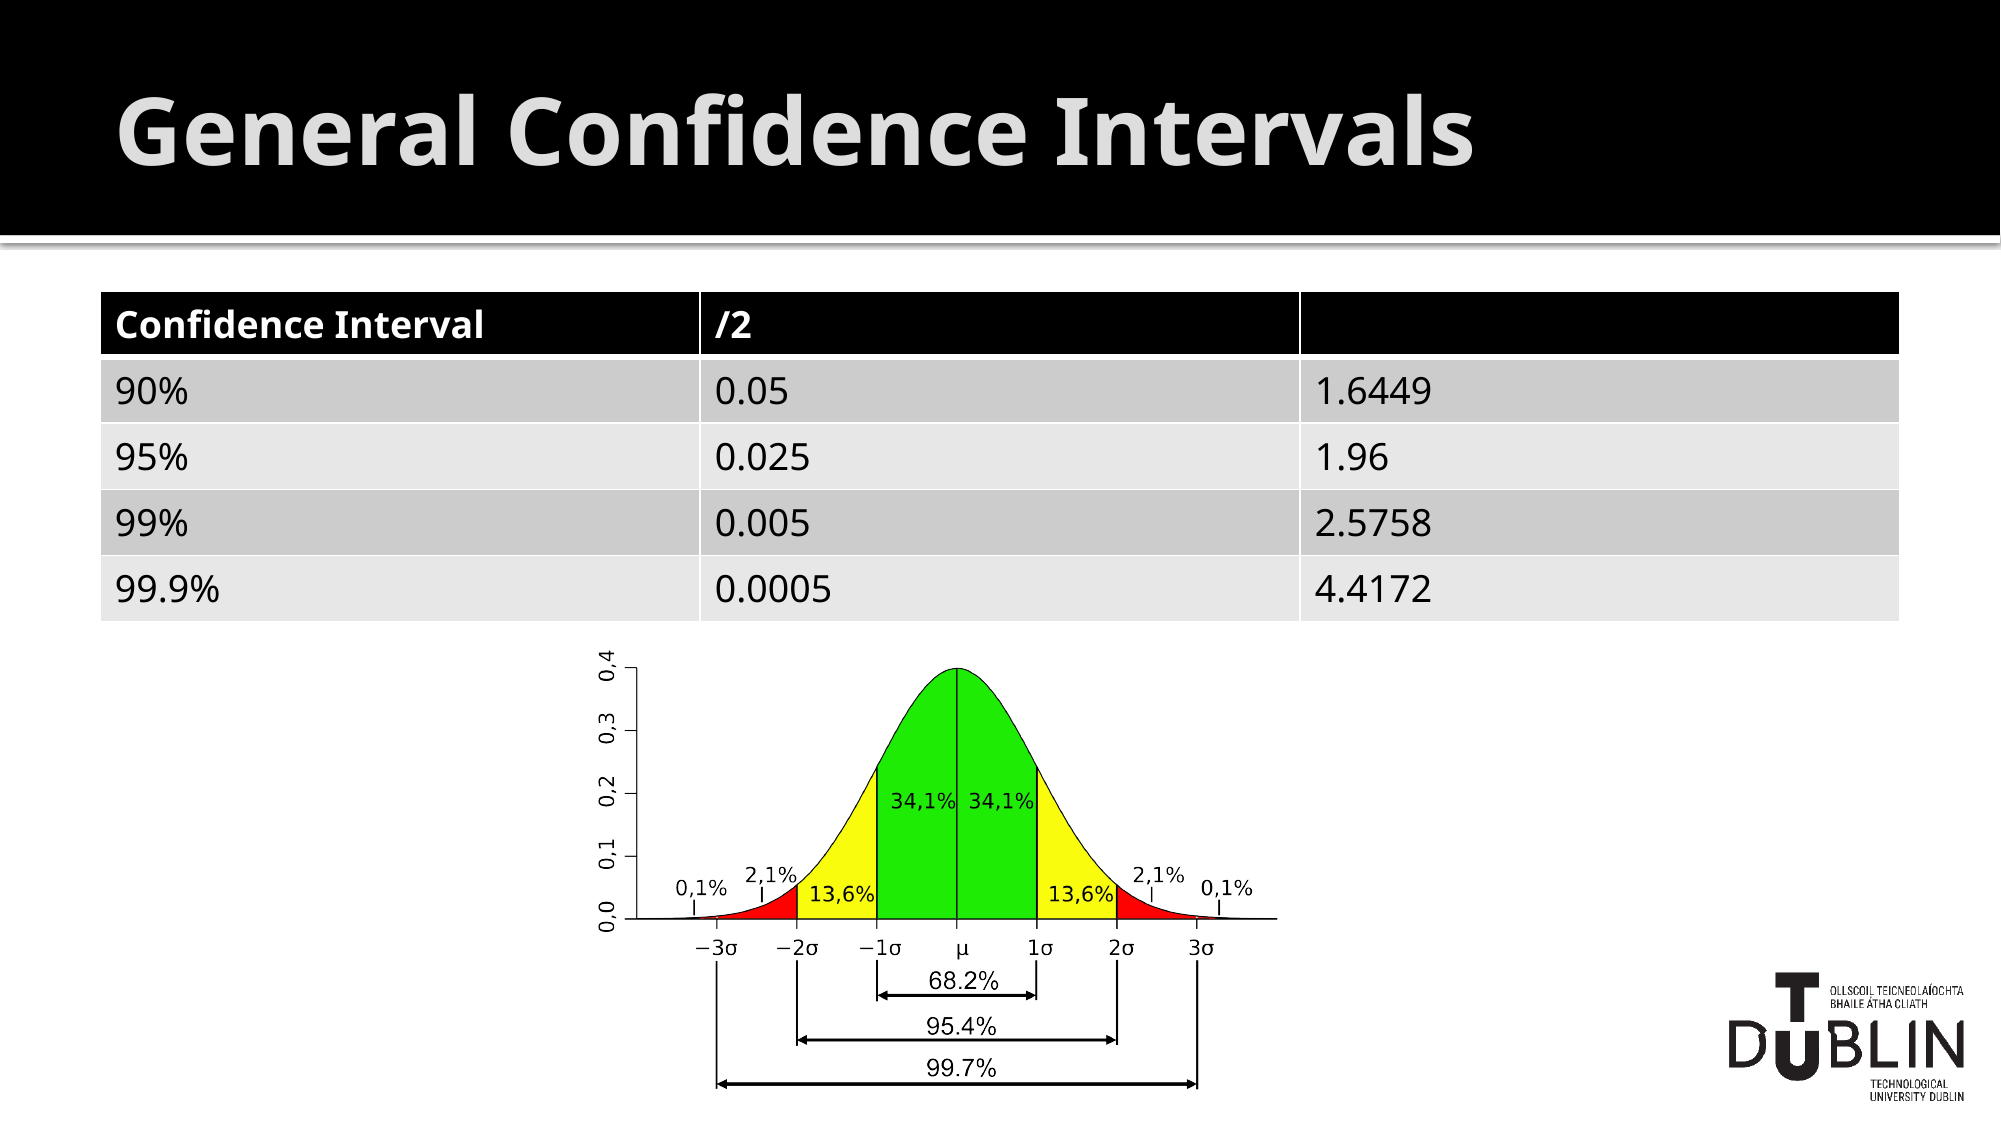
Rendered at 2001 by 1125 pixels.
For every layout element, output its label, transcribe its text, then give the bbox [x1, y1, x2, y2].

title General Confidence Intervals [99, 25, 1900, 231]
picture [587, 632, 1283, 1125]
picture [1694, 940, 2000, 1125]
